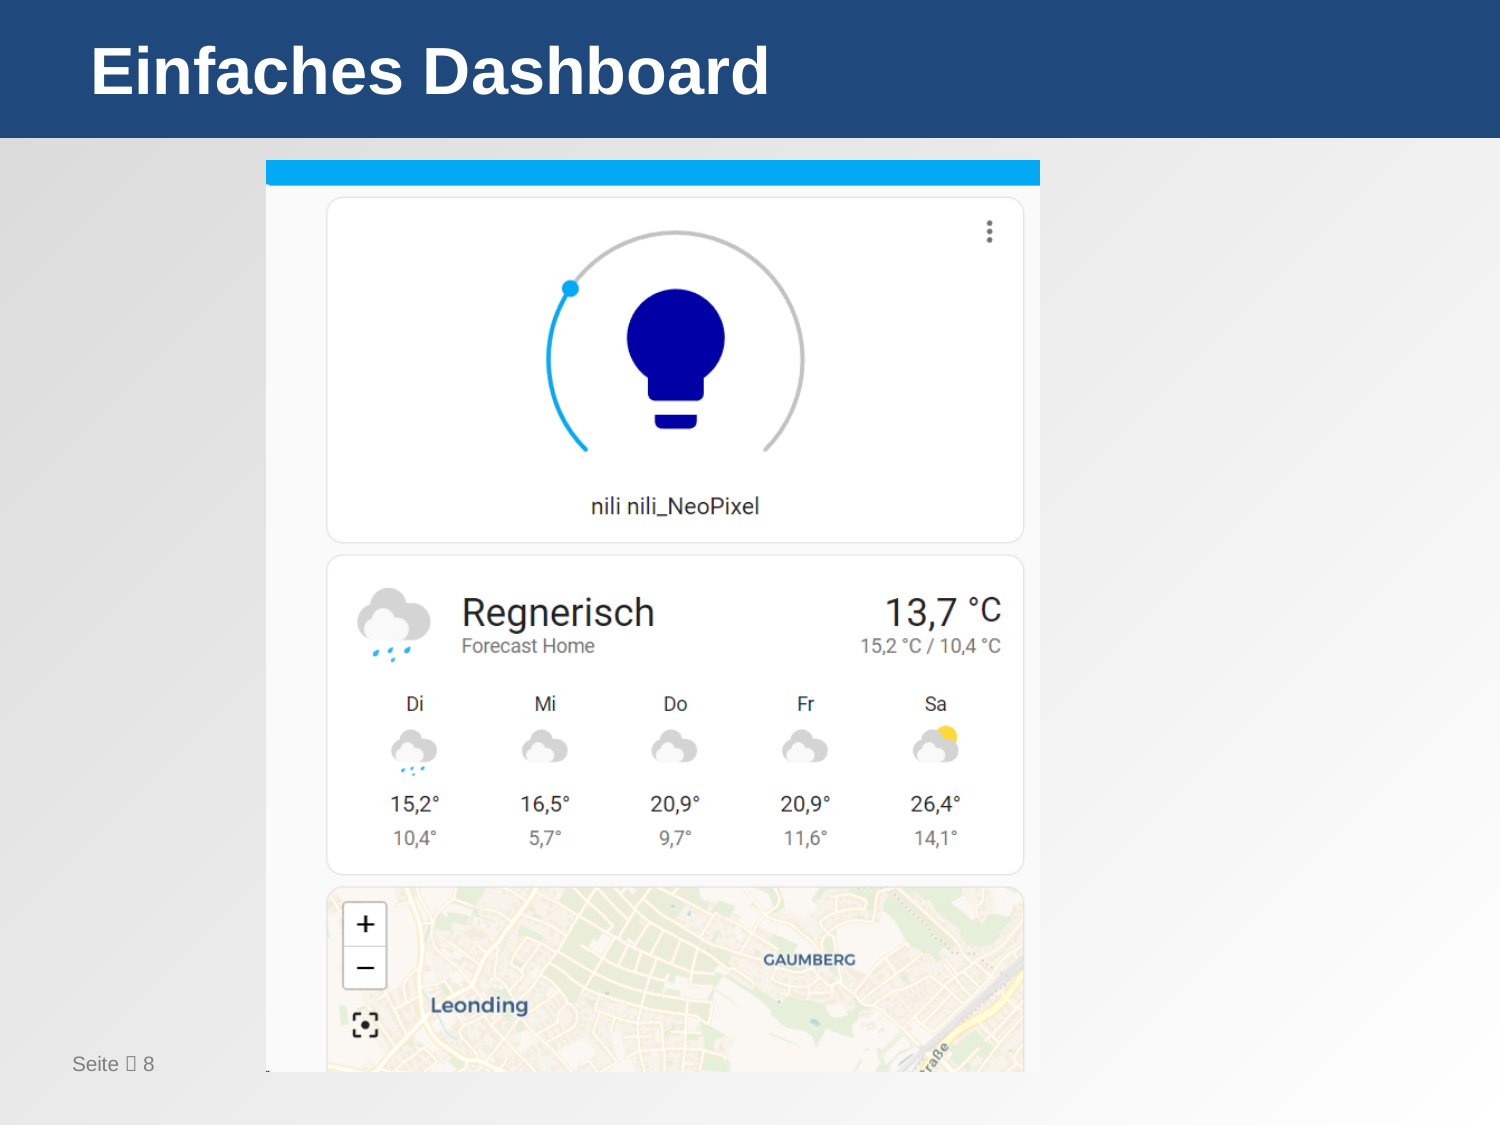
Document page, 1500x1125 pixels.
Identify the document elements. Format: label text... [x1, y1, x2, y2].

picture [266, 185, 1040, 1072]
title Einfaches Dashboard [75, 20, 1425, 208]
